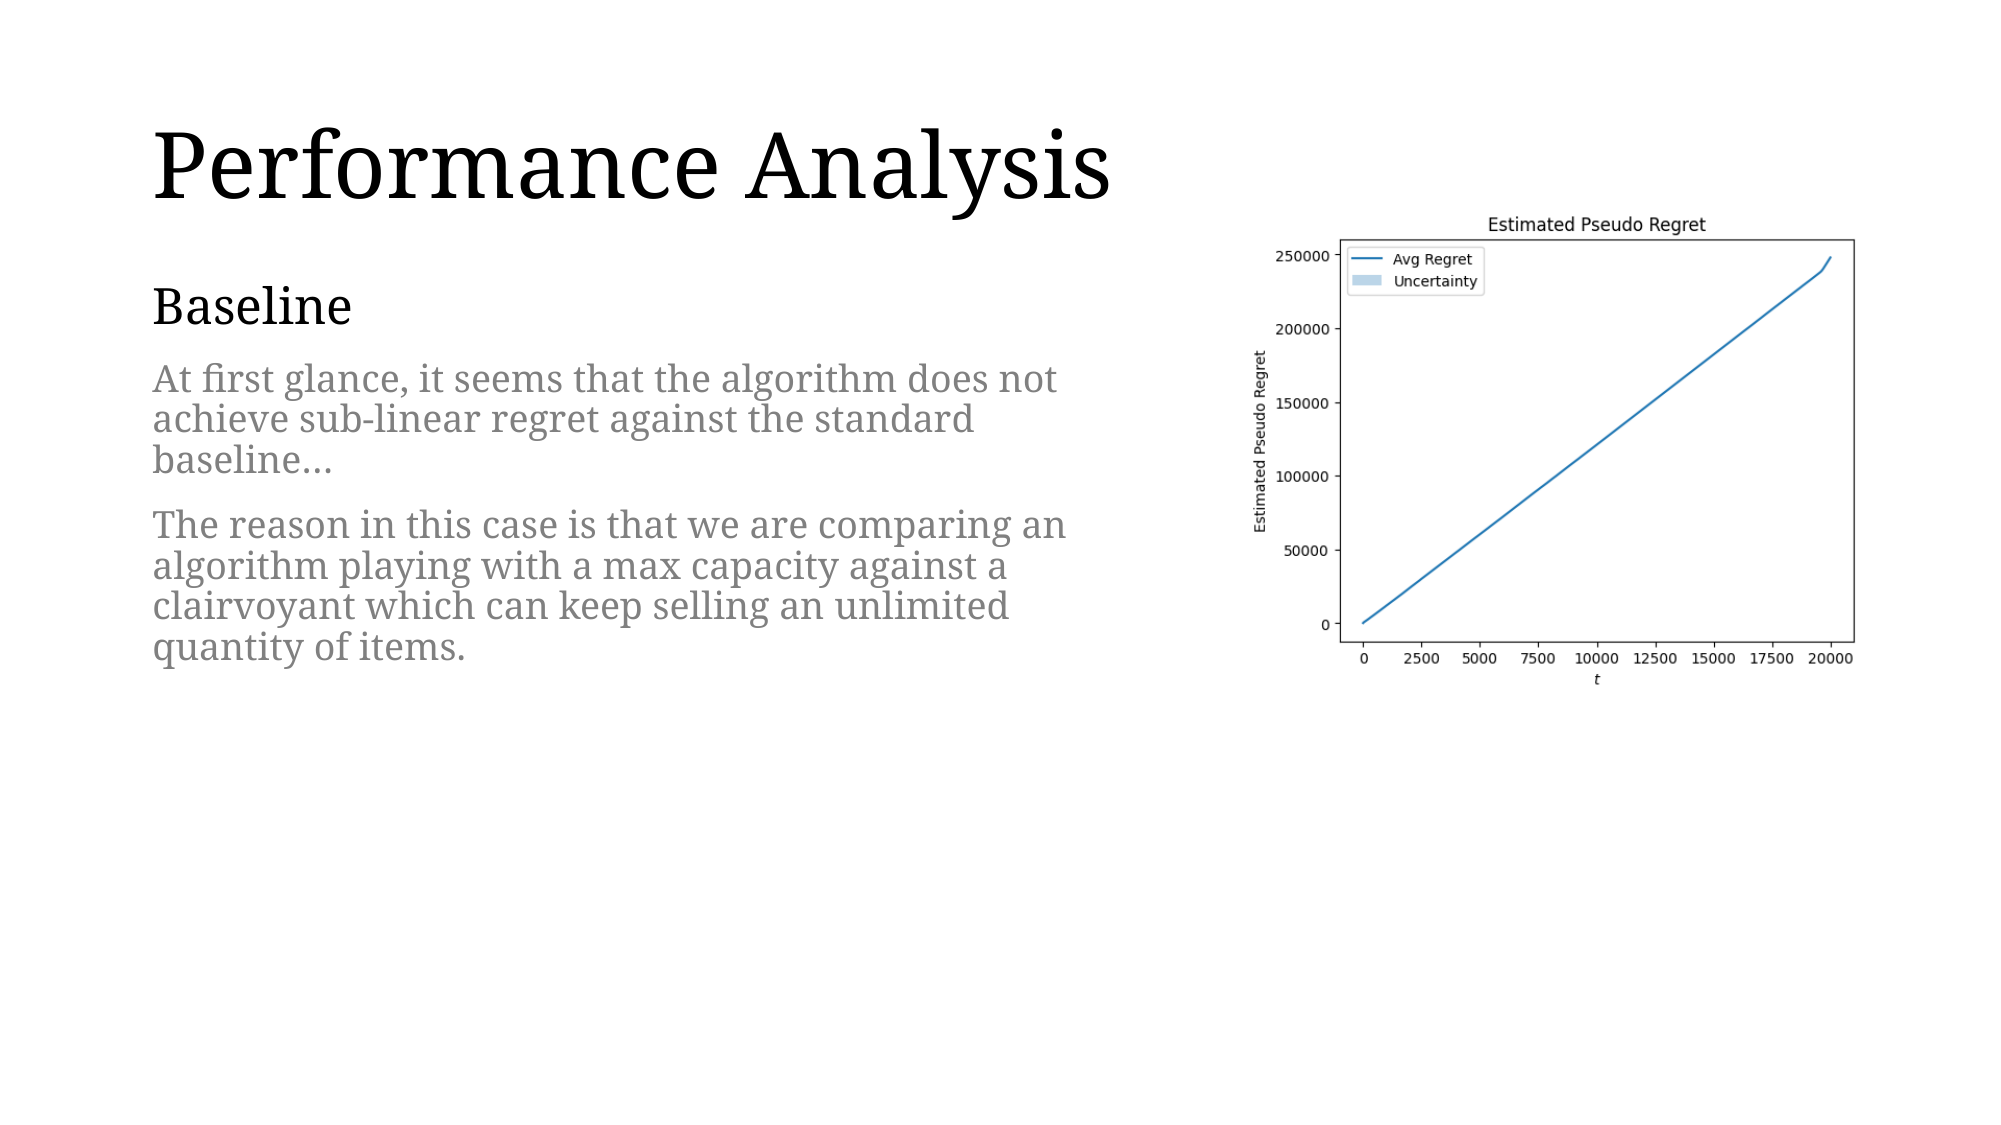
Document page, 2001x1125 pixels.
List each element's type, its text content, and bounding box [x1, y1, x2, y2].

title Performance Analysis [137, 59, 1863, 278]
list Baseline At first glance, it seems that the algorithm does not achieve sub-linear regret against the standard baseline… The reason in this case is that we are comparing an algorithm playing with a max capacity against a clairvoyant which can keep selling an unlimited quantity of items. [137, 273, 1105, 991]
picture [1244, 206, 1863, 697]
